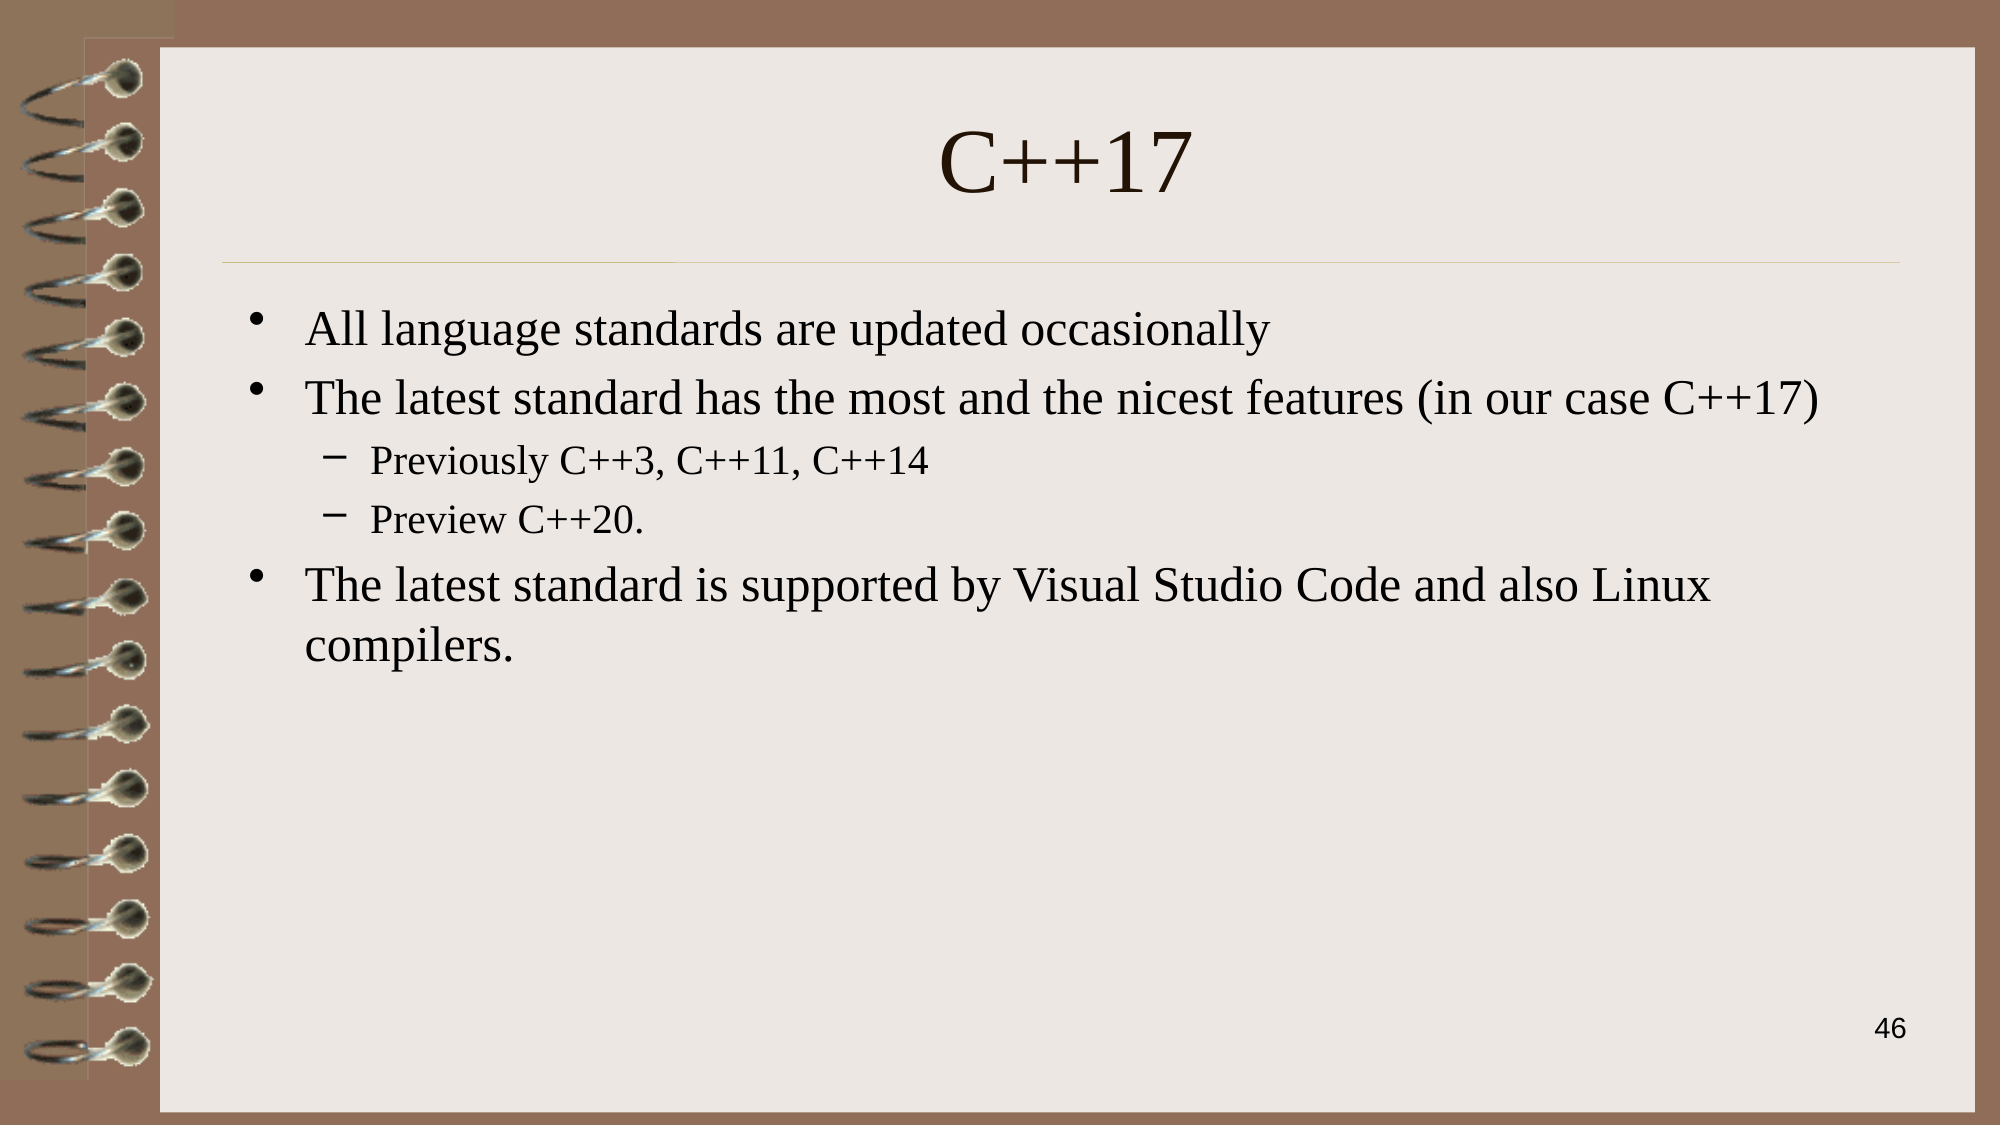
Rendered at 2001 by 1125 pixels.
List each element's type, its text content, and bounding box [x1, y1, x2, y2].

slide_number 46 [1505, 1001, 1922, 1077]
title C++17 [233, 62, 1900, 250]
picture [0, 0, 175, 1080]
list All language standards are updated occasionally The latest standard has the most and the nicest features (in our case C++17) Previously C++3, C++11, C++14 Preview C++20. The latest standard is supported by Visual Studio Code and also Linux compilers. [233, 287, 1900, 963]
